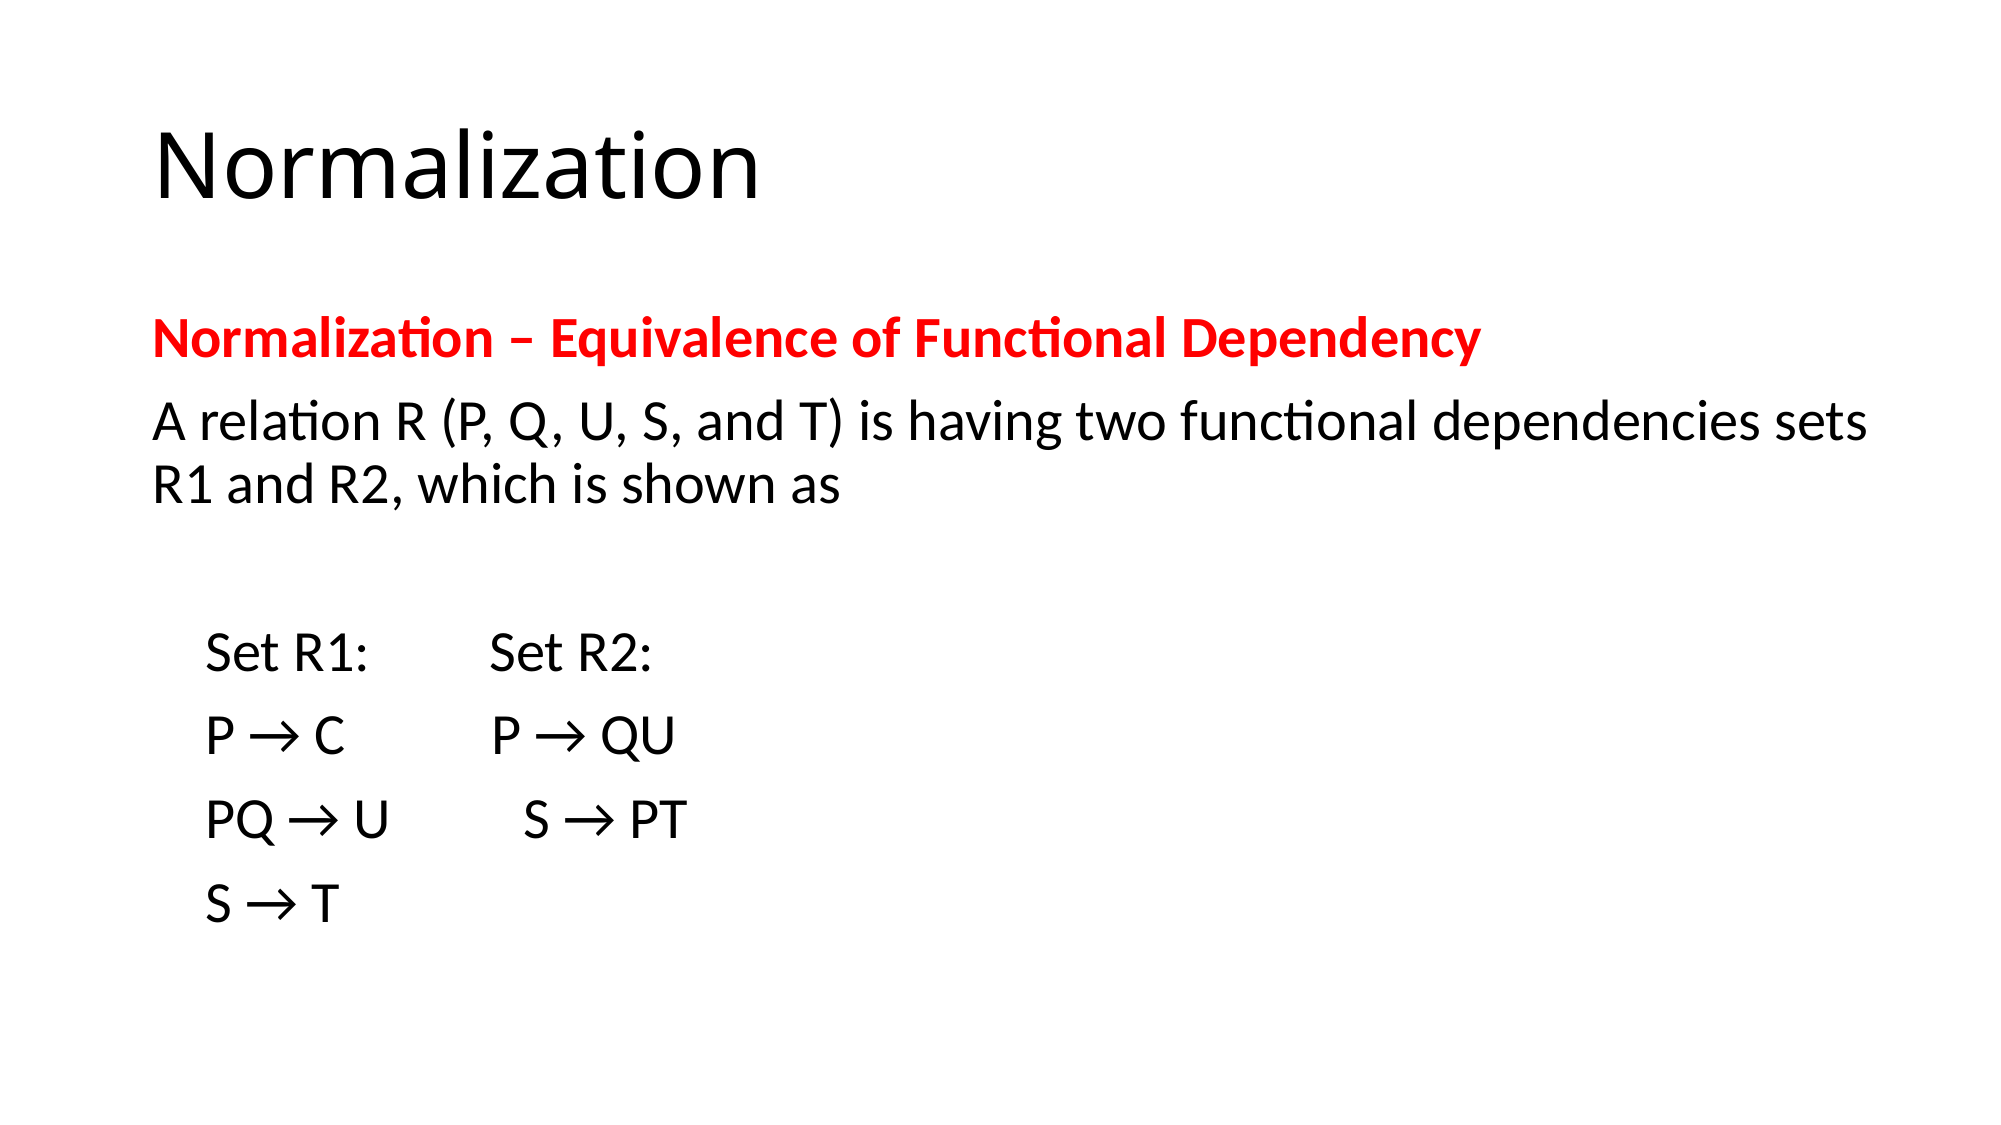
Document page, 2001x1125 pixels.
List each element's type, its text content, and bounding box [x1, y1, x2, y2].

list Normalization – Equivalence of Functional Dependency A relation R (P, Q, U, S, and T) is having two functional dependencies sets R1 and R2, which is shown as Set R1: Set R2: P → C P → QU PQ → U S → PT S → T [137, 299, 1927, 1010]
title Normalization [137, 59, 1863, 278]
